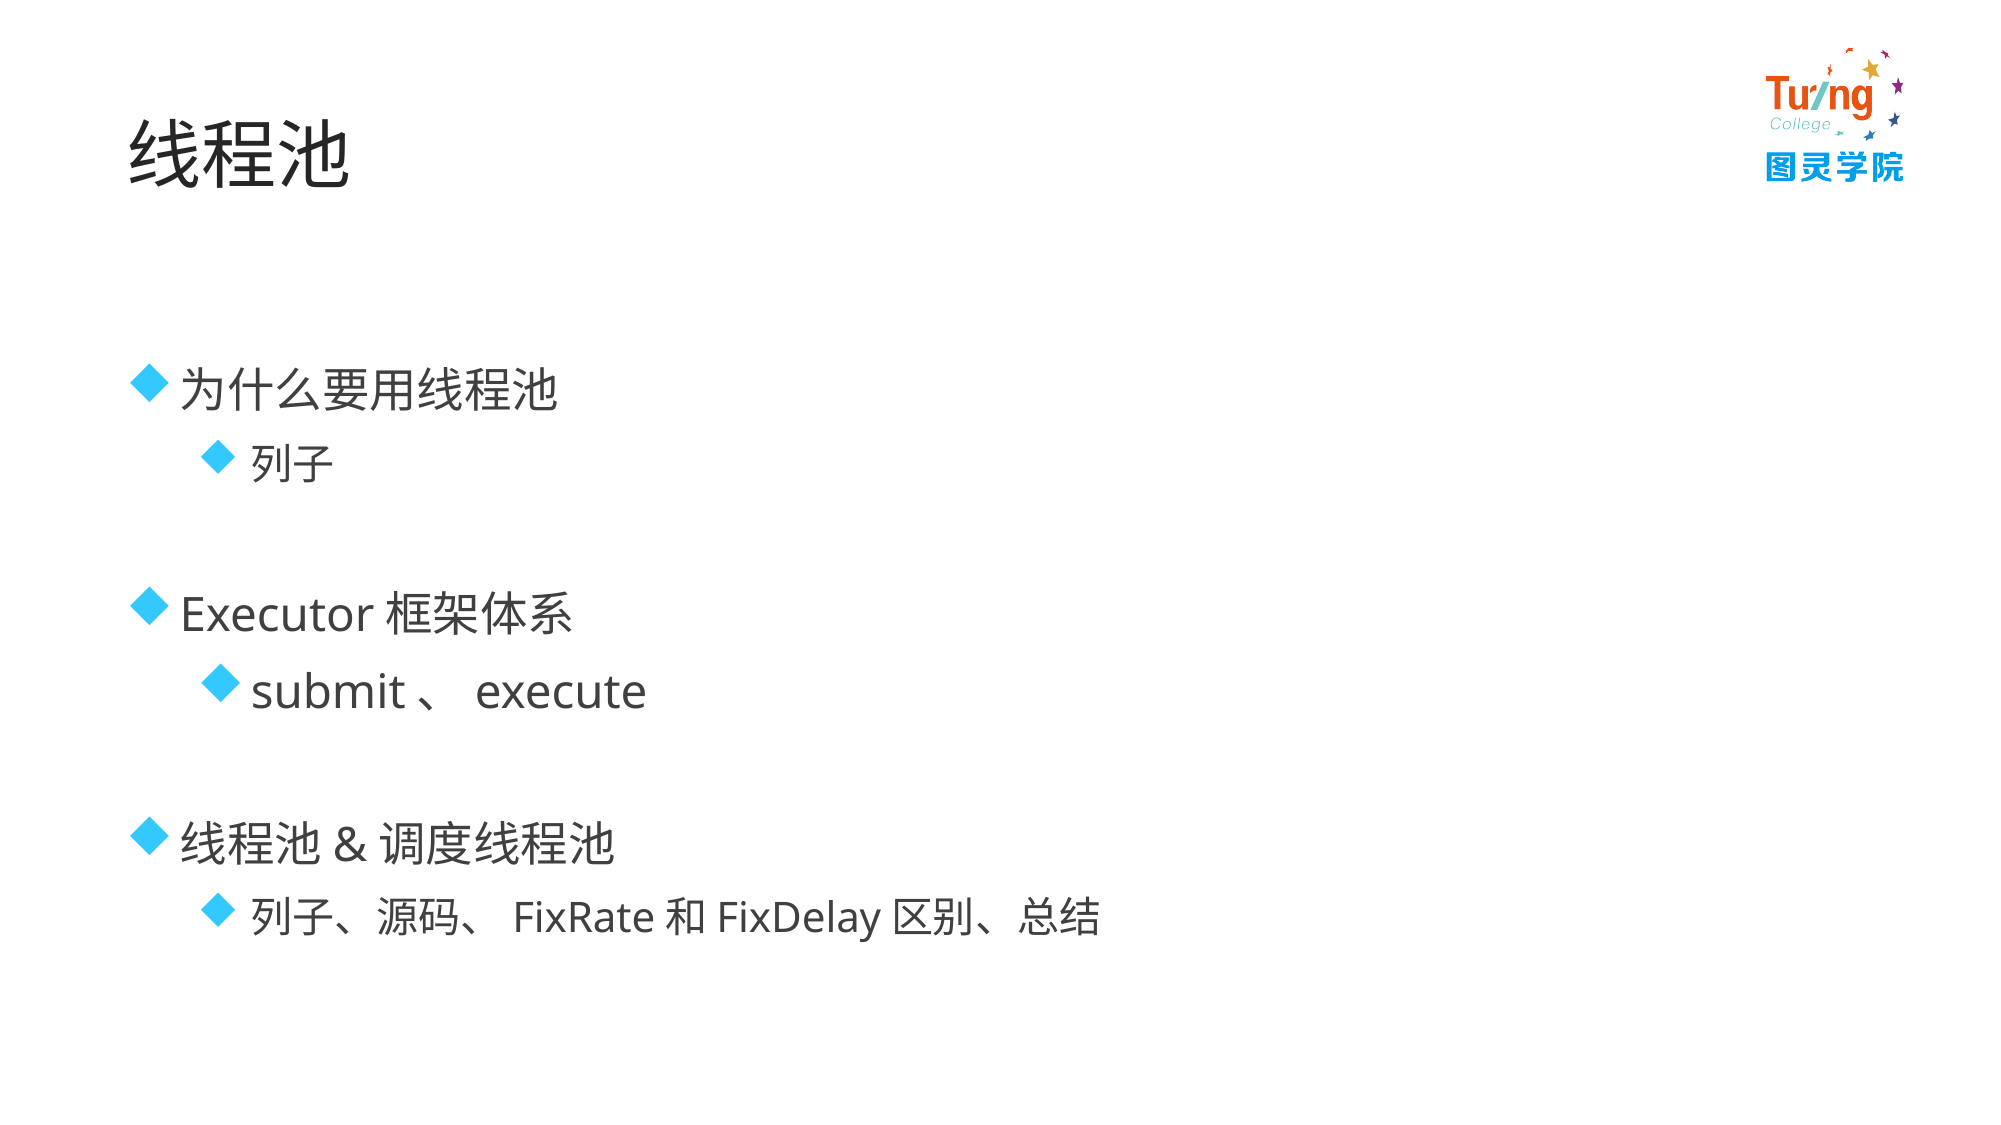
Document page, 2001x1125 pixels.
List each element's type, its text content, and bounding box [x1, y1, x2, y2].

list 为什么要用线程池 列子 Executor框架体系 submit、execute 线程池&调度线程池 列子、源码、FixRate和FixDelay区别、总结 [111, 276, 1522, 1034]
title 线程池 [111, 99, 1522, 276]
picture [1735, 26, 1941, 203]
